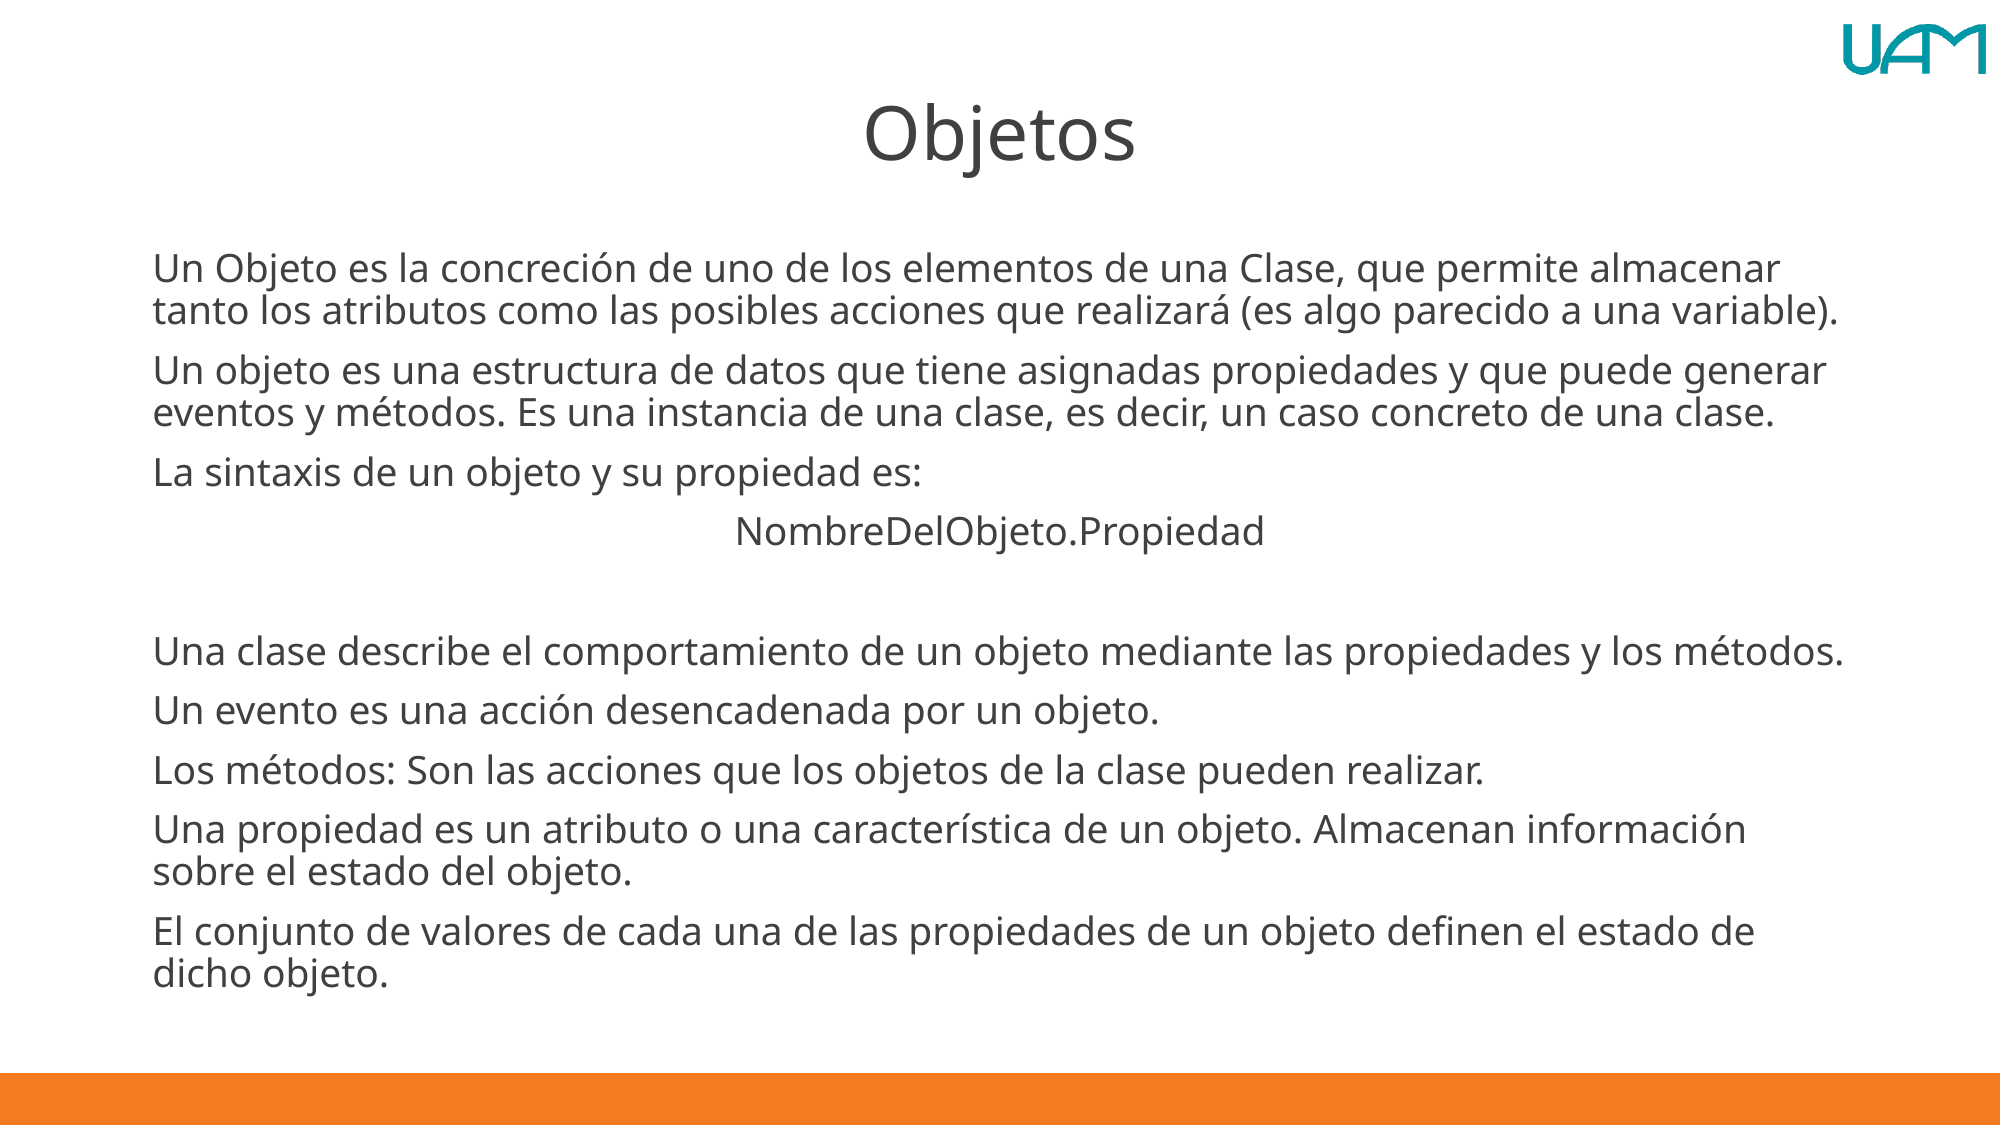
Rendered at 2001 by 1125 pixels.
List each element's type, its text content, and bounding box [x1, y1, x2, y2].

title Objetos [137, 59, 1863, 213]
list Un Objeto es la concreción de uno de los elementos de una Clase, que permite almacenar tanto los atributos como las posibles acciones que realizará (es algo parecido a una variable). Un objeto es una estructura de datos que tiene asignadas propiedades y que puede generar eventos y métodos. Es una instancia de una clase, es decir, un caso concreto de una clase. La sintaxis de un objeto y su propiedad es: NombreDelObjeto.Propiedad Una clase describe el comportamiento de un objeto mediante las propiedades y los métodos. Un evento es una acción desencadenada por un objeto. Los métodos: Son las acciones que los objetos de la clase pueden realizar. Una propiedad es un atributo o una característica de un objeto. Almacenan información sobre el estado del objeto. El conjunto de valores de cada una de las propiedades de un objeto definen el estado de dicho objeto. [137, 241, 1863, 1056]
picture [1829, 1, 2000, 97]
